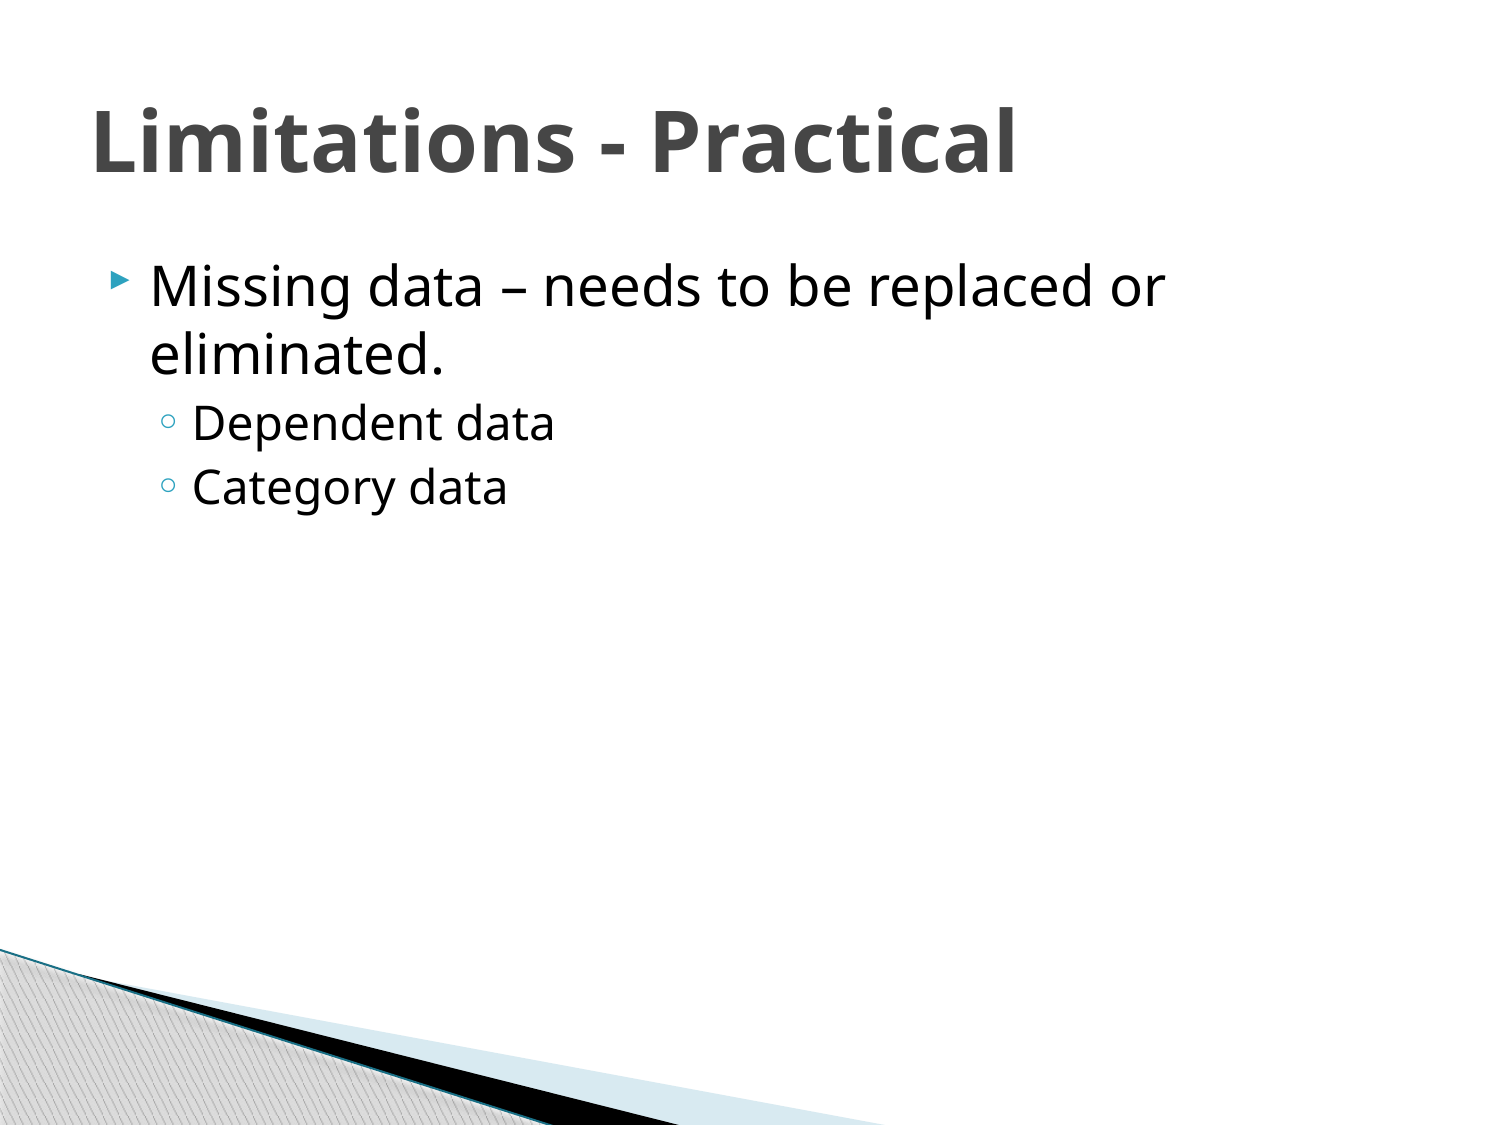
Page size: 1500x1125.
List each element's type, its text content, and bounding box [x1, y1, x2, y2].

list Missing data – needs to be replaced or eliminated. Dependent data Category data [75, 243, 1425, 986]
title Limitations - Practical [75, 45, 1425, 233]
